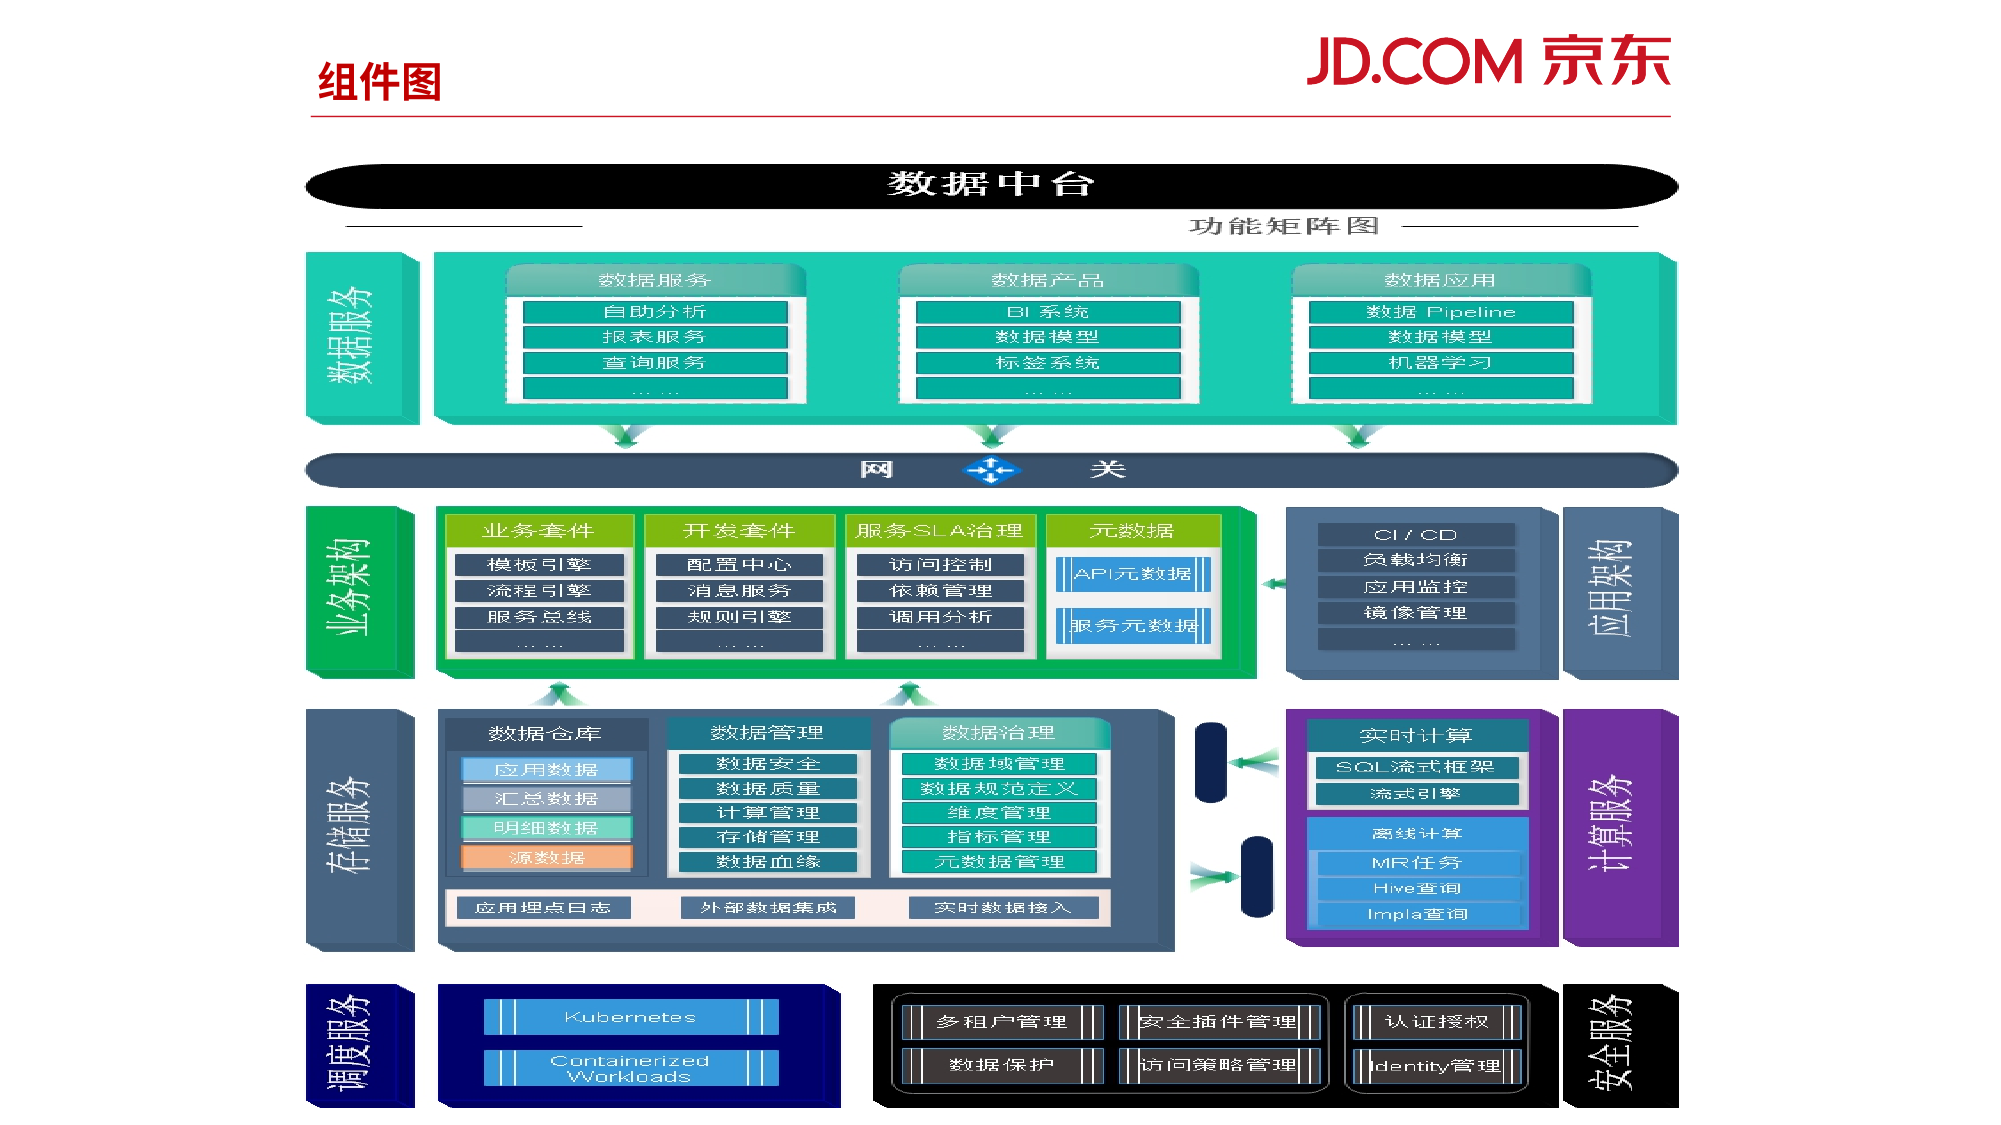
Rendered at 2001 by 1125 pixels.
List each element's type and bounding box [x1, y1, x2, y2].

picture [237, 0, 1744, 1108]
